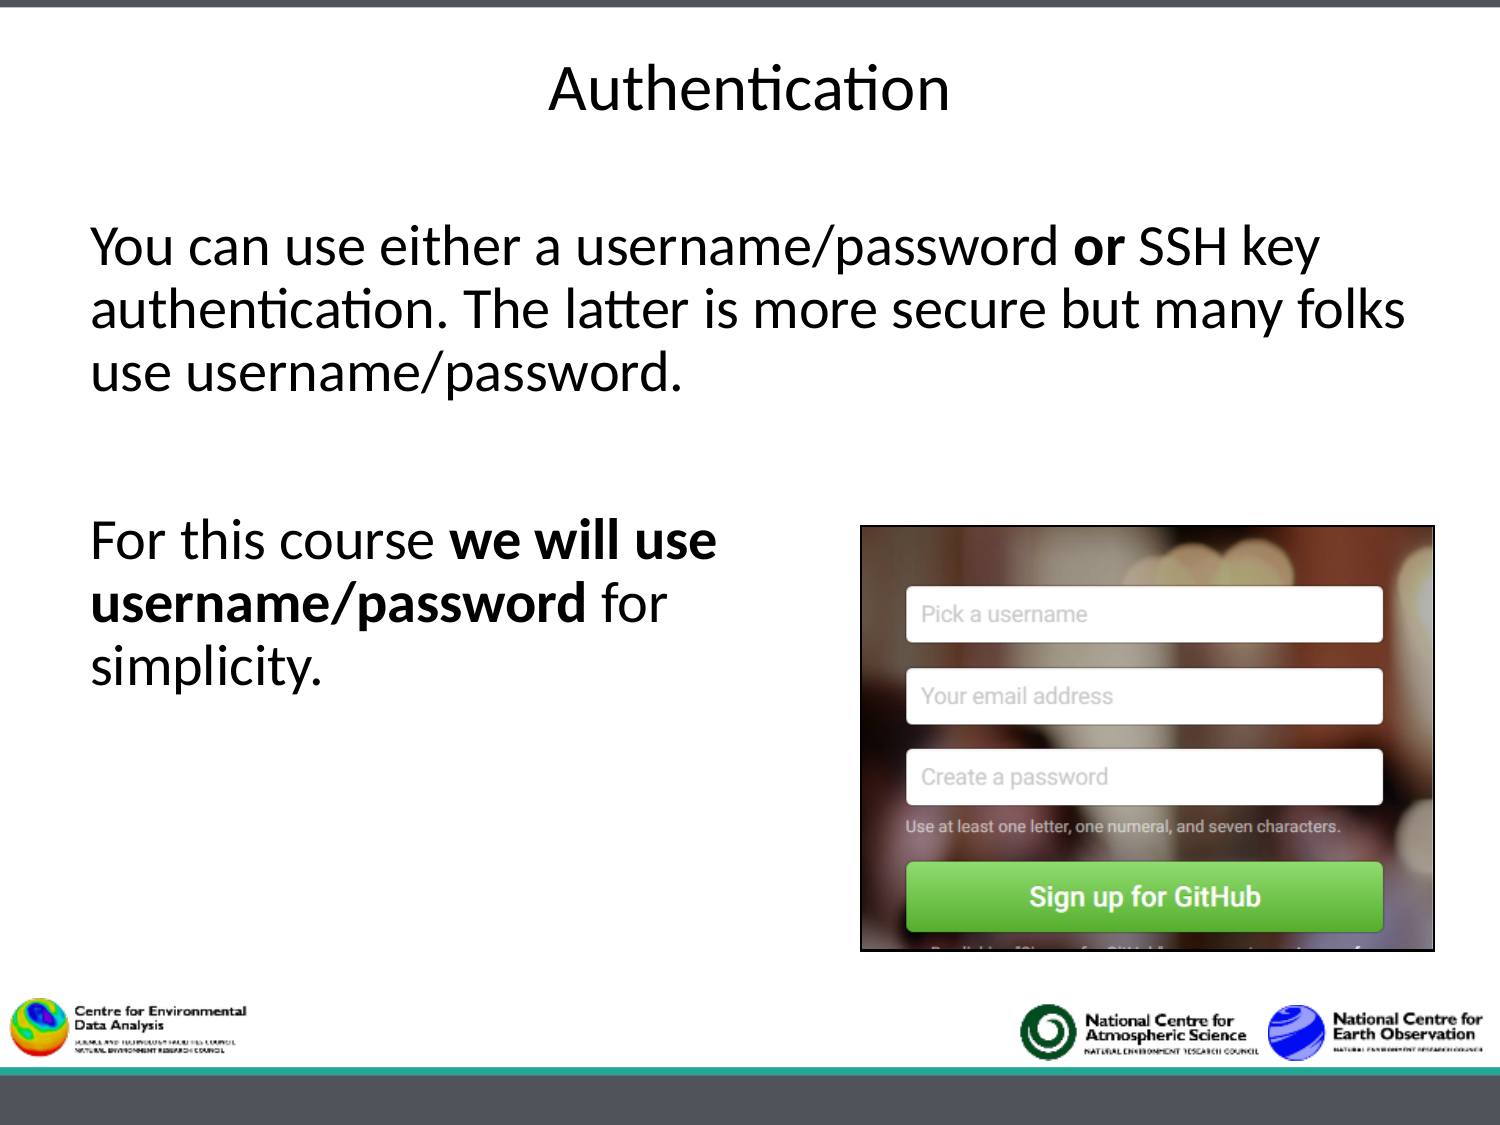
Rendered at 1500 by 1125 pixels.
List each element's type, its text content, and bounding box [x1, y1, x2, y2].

picture [0, 0, 1500, 1125]
title Authentication [75, 0, 1425, 184]
list You can use either a username/password or SSH key authentication. The latter is more secure but many folks use username/password. For this course we will use username/password for simplicity. [75, 208, 1425, 951]
